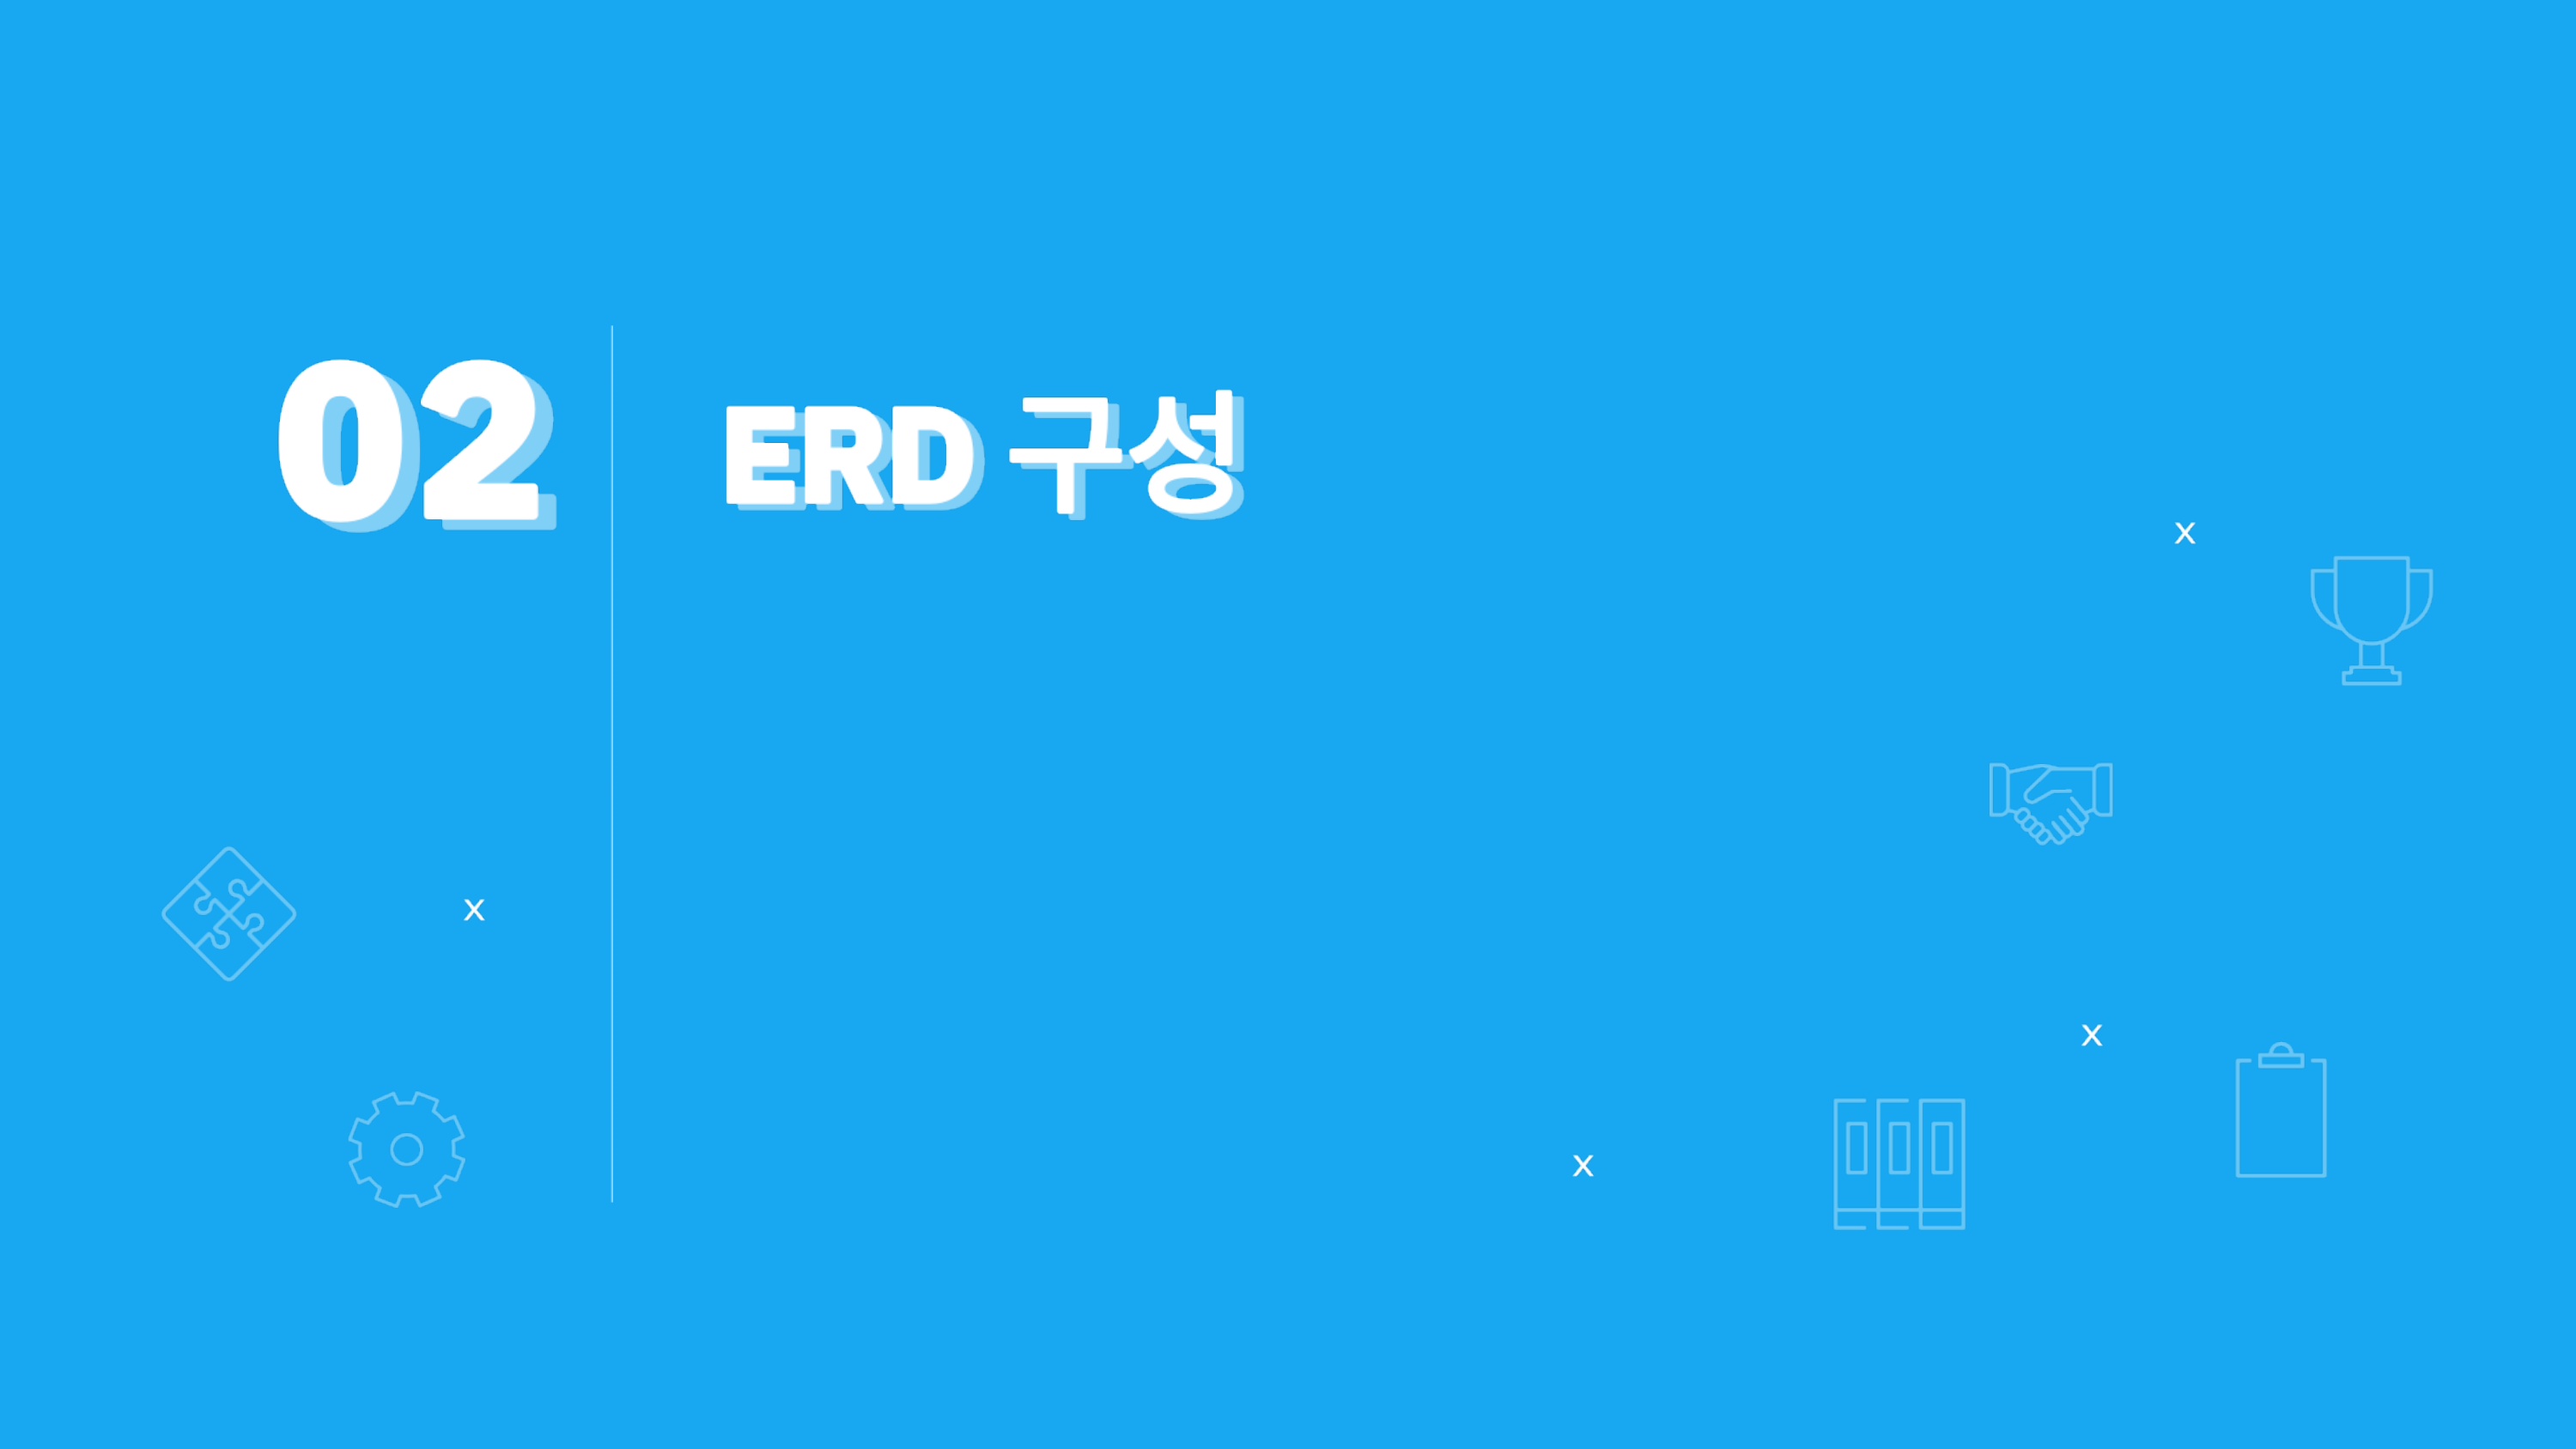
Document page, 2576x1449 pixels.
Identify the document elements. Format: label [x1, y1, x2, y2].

picture [2009, 977, 2168, 1097]
text_box [1964, 717, 2139, 893]
picture [0, 0, 1765, 1422]
picture [2103, 475, 2262, 596]
text_box [1807, 1071, 1994, 1258]
text_box [2185, 1014, 2378, 1206]
text_box [2281, 530, 2464, 712]
picture [1501, 1107, 1660, 1228]
